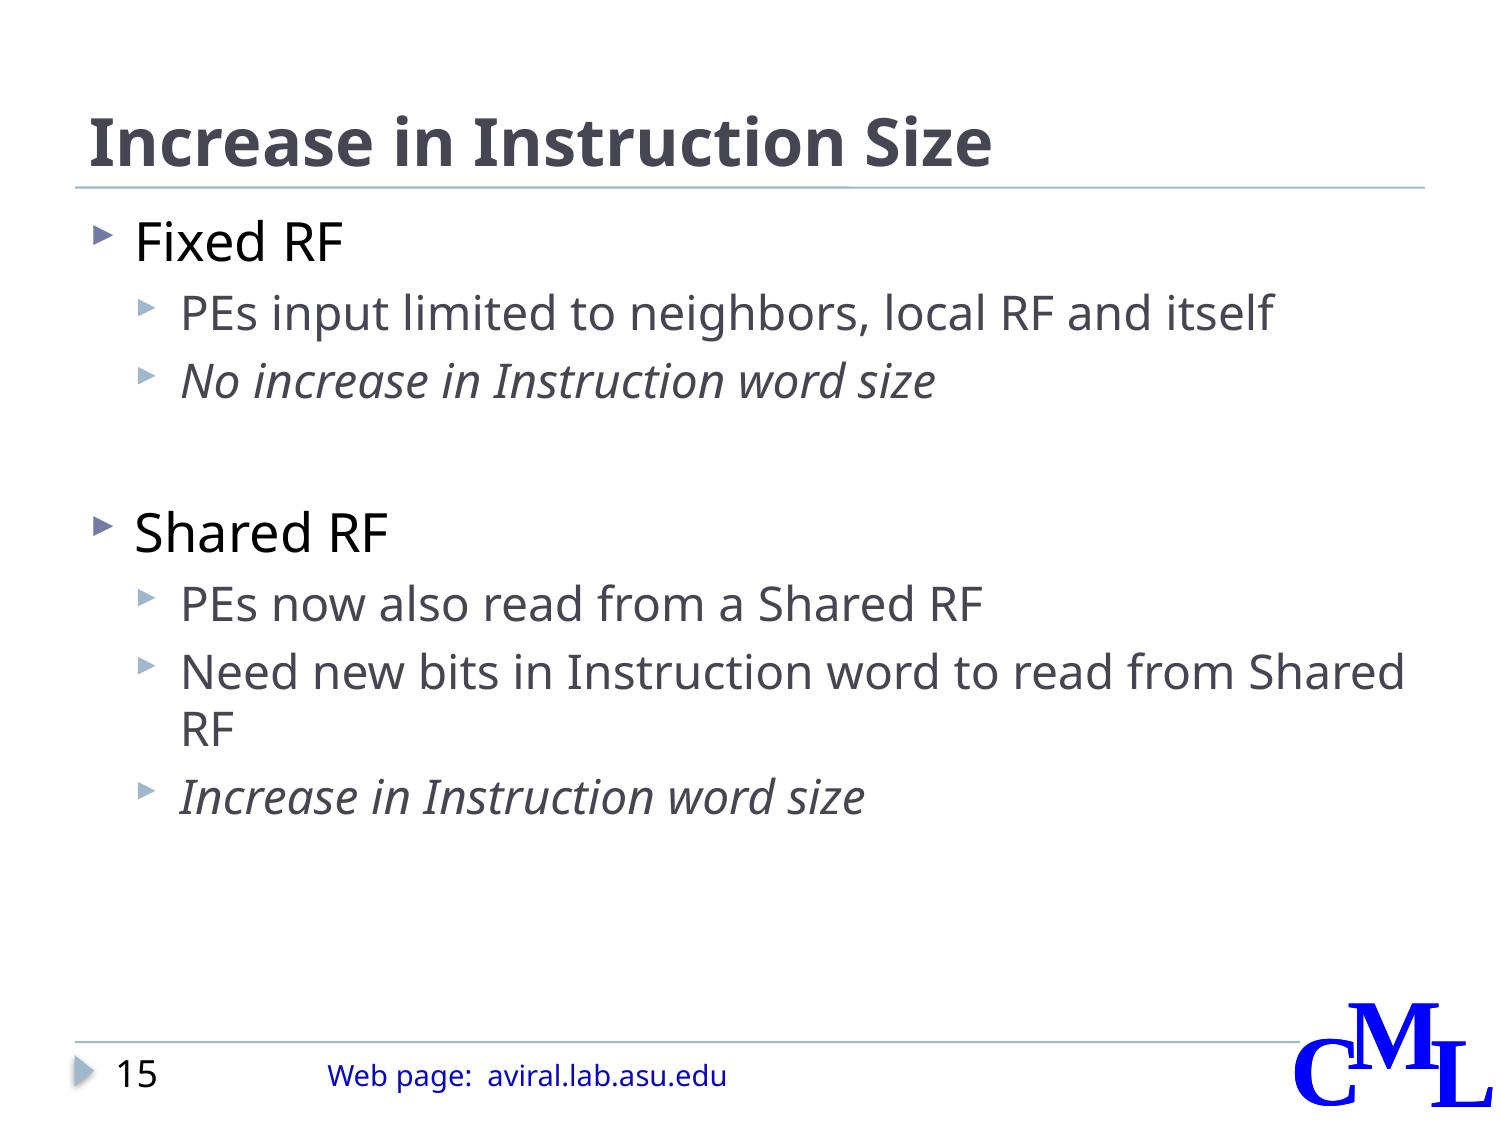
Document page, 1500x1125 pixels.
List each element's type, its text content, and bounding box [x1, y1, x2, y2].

list Fixed RF PEs input limited to neighbors, local RF and itself No increase in Instruction word size Shared RF PEs now also read from a Shared RF Need new bits in Instruction word to read from Shared RF Increase in Instruction word size [75, 200, 1425, 1010]
slide_number 15 [100, 1042, 313, 1103]
title Increase in Instruction Size [75, 24, 1425, 188]
